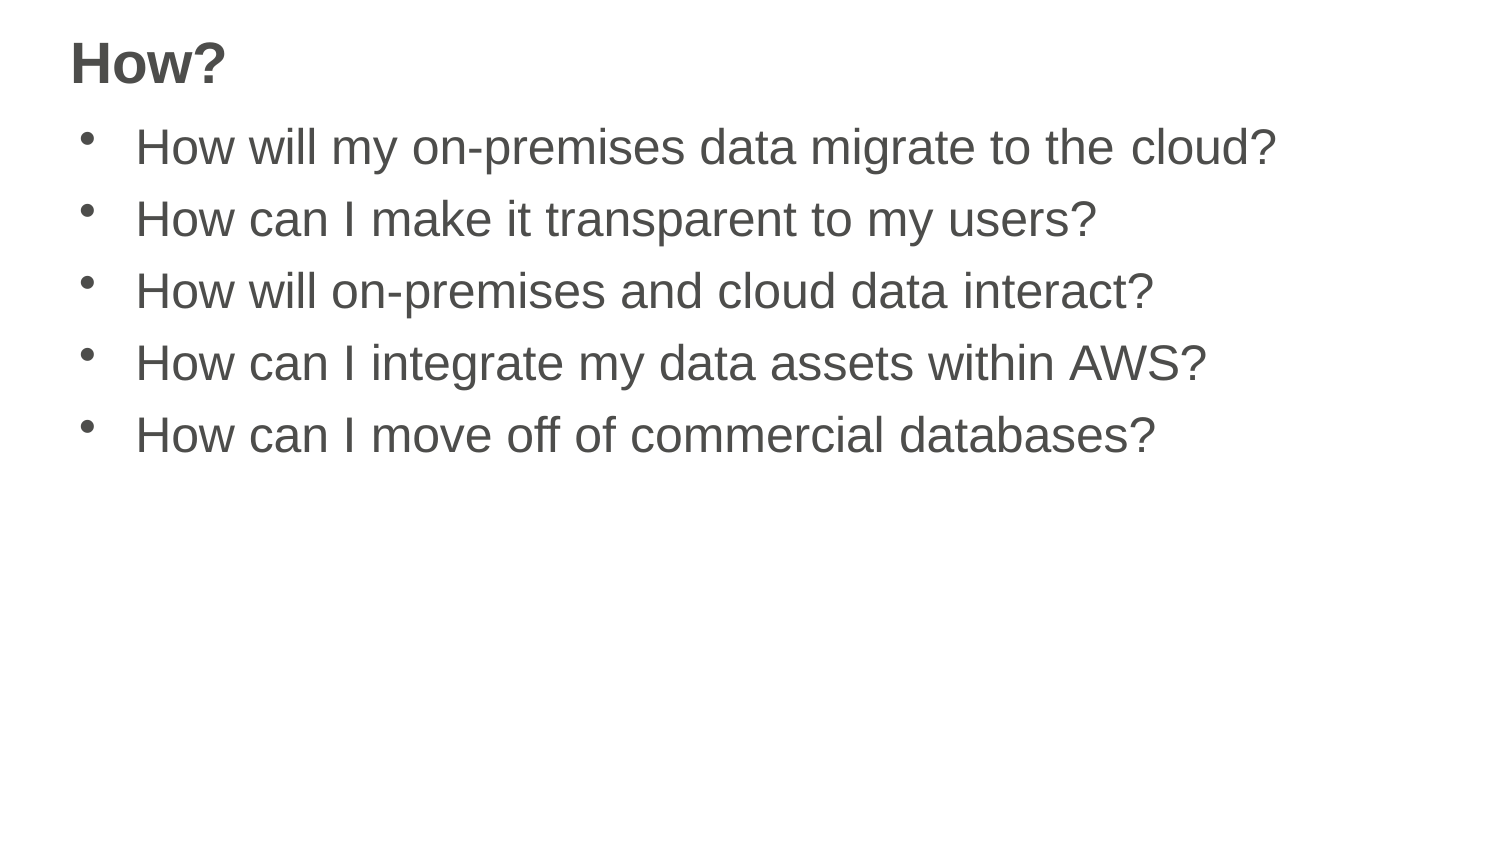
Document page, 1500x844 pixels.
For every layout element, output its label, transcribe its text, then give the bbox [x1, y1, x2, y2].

text_box How will my on-premises data migrate to the cloud? How can I make it transparent to my users? How will on-premises and cloud data interact? How can I integrate my data assets within AWS? How can I move off of commercial databases? [77, 100, 1283, 463]
title How? [68, 22, 231, 166]
